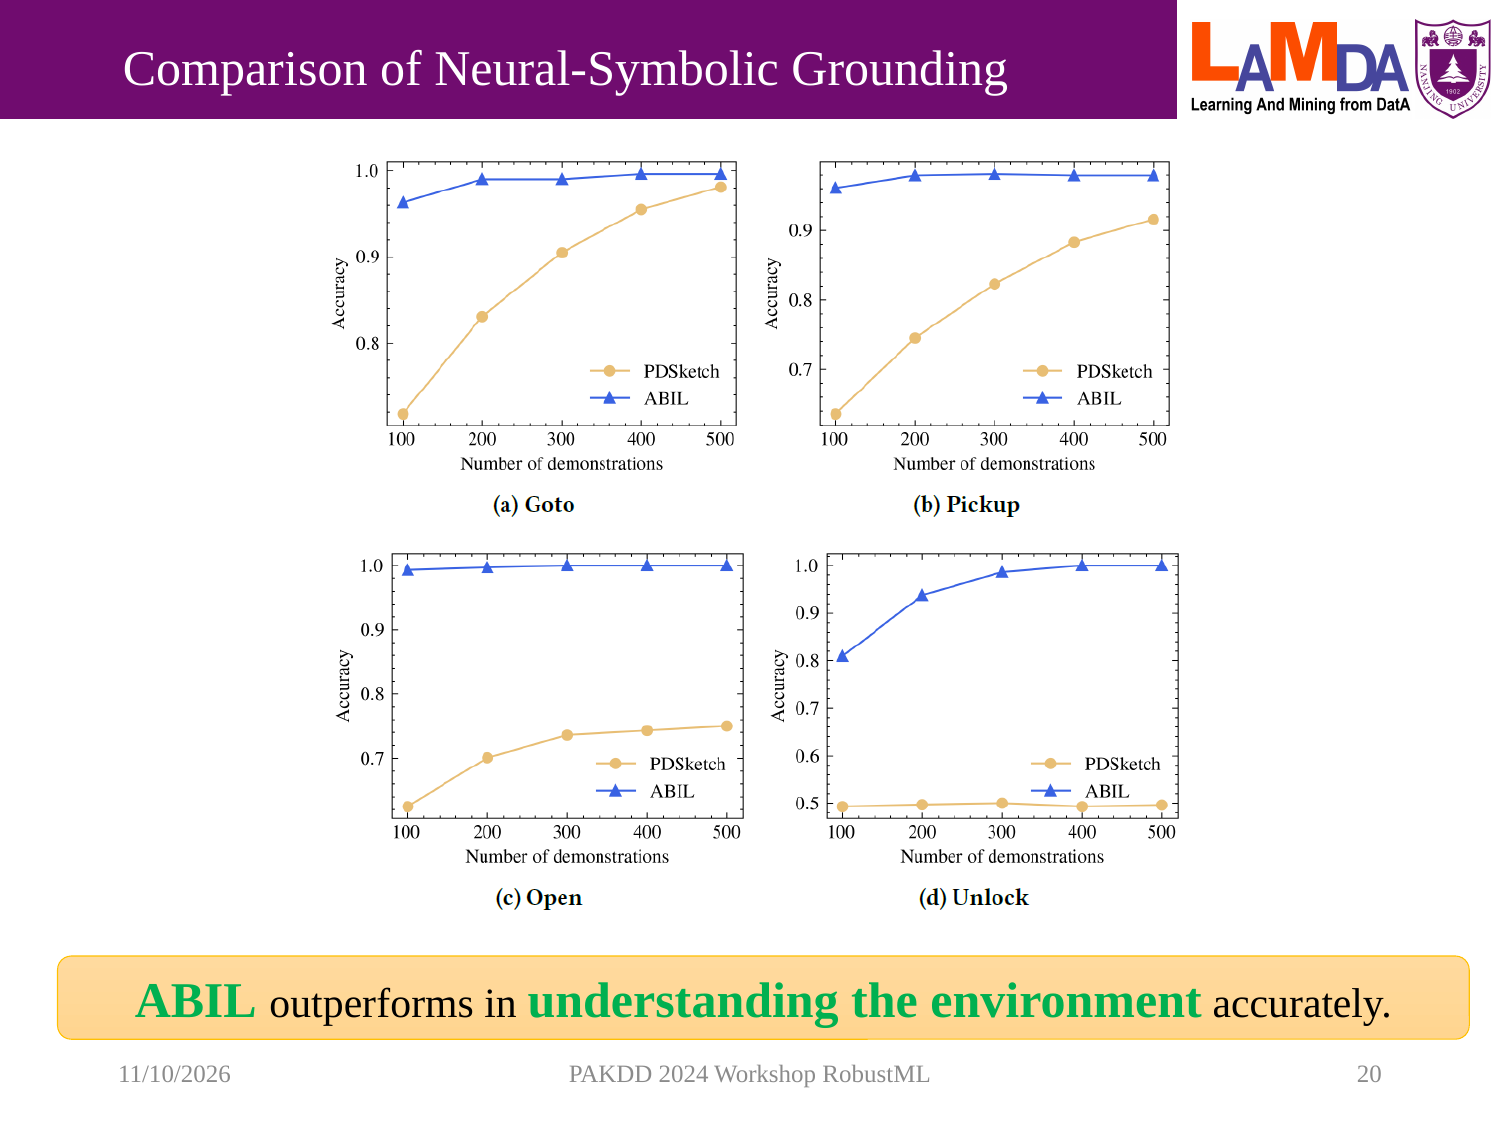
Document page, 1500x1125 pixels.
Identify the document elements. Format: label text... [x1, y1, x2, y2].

title Comparison of Neural-Symbolic Grounding [108, 35, 1087, 87]
slide_number 20 [1059, 1042, 1397, 1103]
picture [1415, 19, 1491, 119]
picture [310, 124, 1190, 927]
picture [1190, 19, 1412, 120]
text_box ABIL outperforms in understanding the environment accurately. [56, 955, 1470, 1040]
footer PAKDD 2024 Workshop RobustML [496, 1042, 1004, 1103]
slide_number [103, 1042, 441, 1103]
